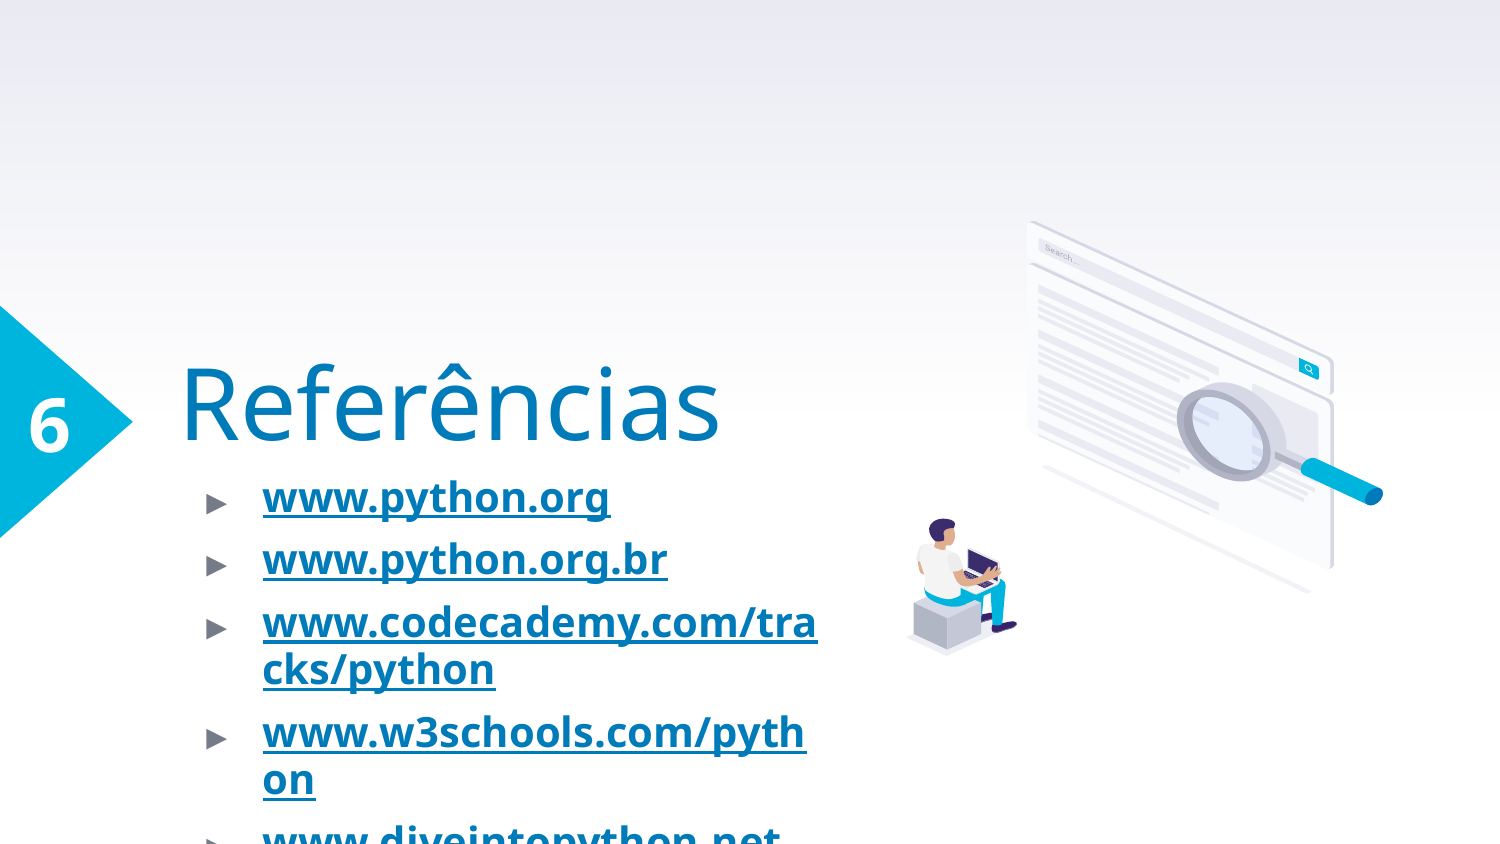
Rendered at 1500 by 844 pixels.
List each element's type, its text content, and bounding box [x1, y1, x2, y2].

title Referências [178, 333, 900, 460]
list www.python.org www.python.org.br www.codecademy.com/tracks/python www.w3schools.com/python www.diveintopython.net [187, 464, 822, 755]
text_box 6 [0, 306, 100, 540]
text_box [905, 220, 1384, 657]
